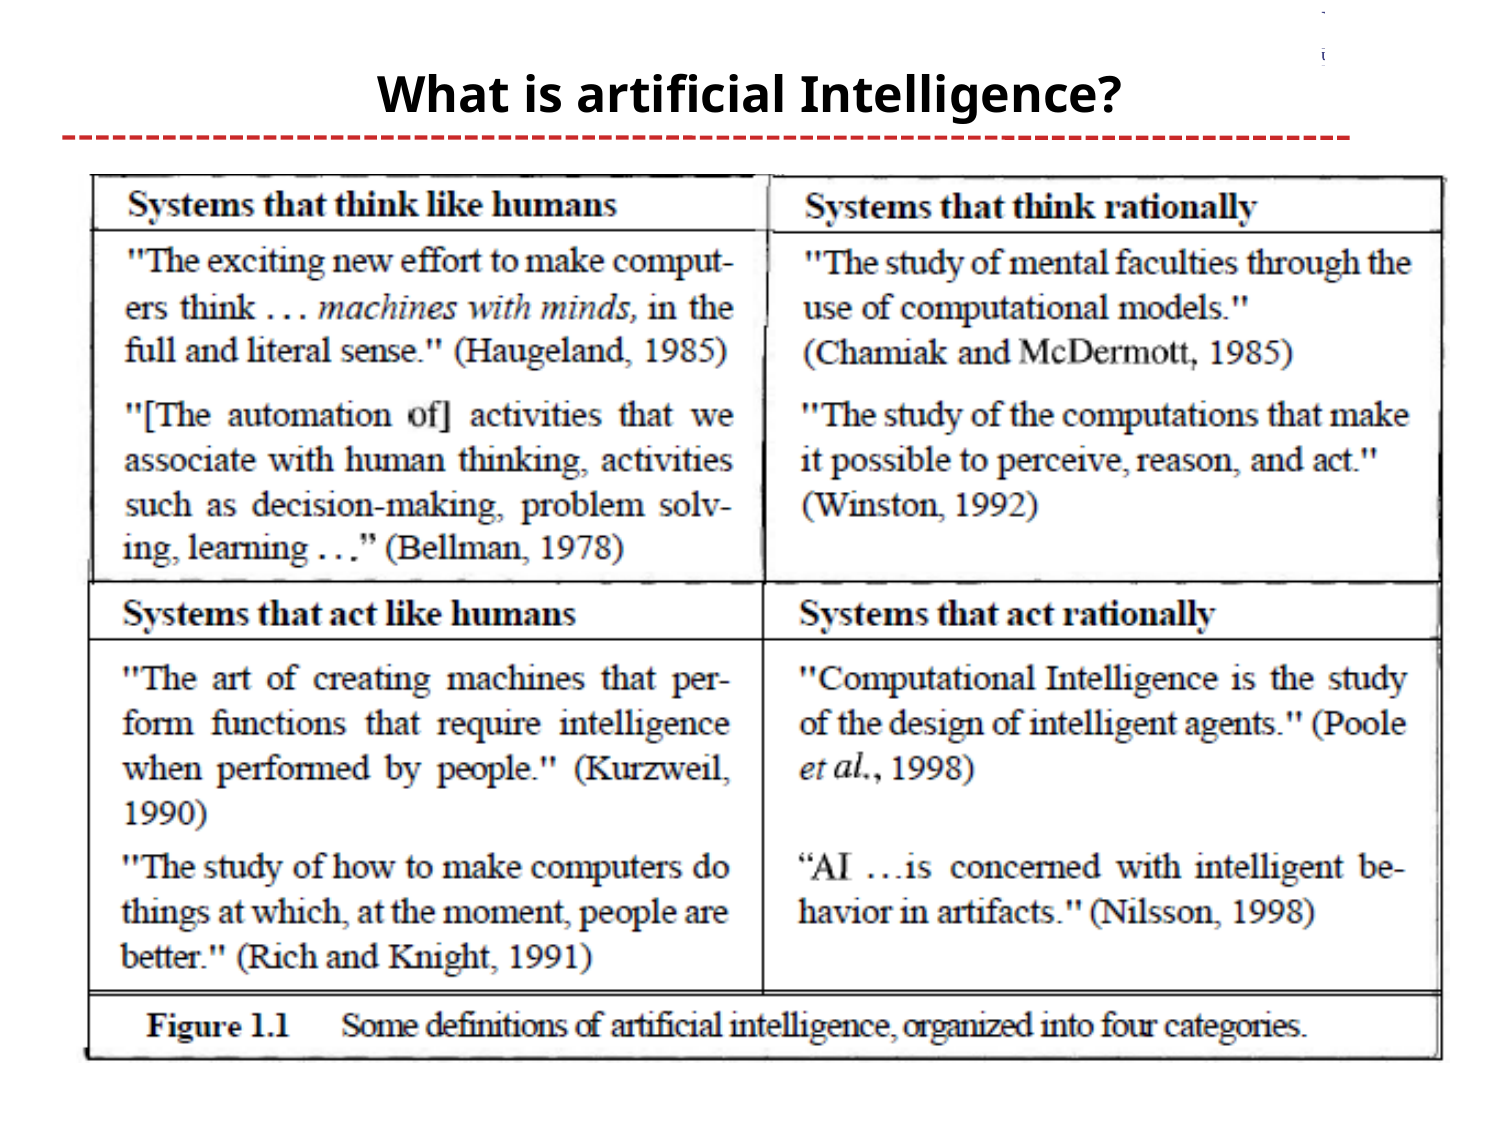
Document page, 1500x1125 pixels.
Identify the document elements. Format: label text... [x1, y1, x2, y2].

picture [74, 174, 1451, 1063]
title What is artificial Intelligence? [111, 11, 1388, 113]
